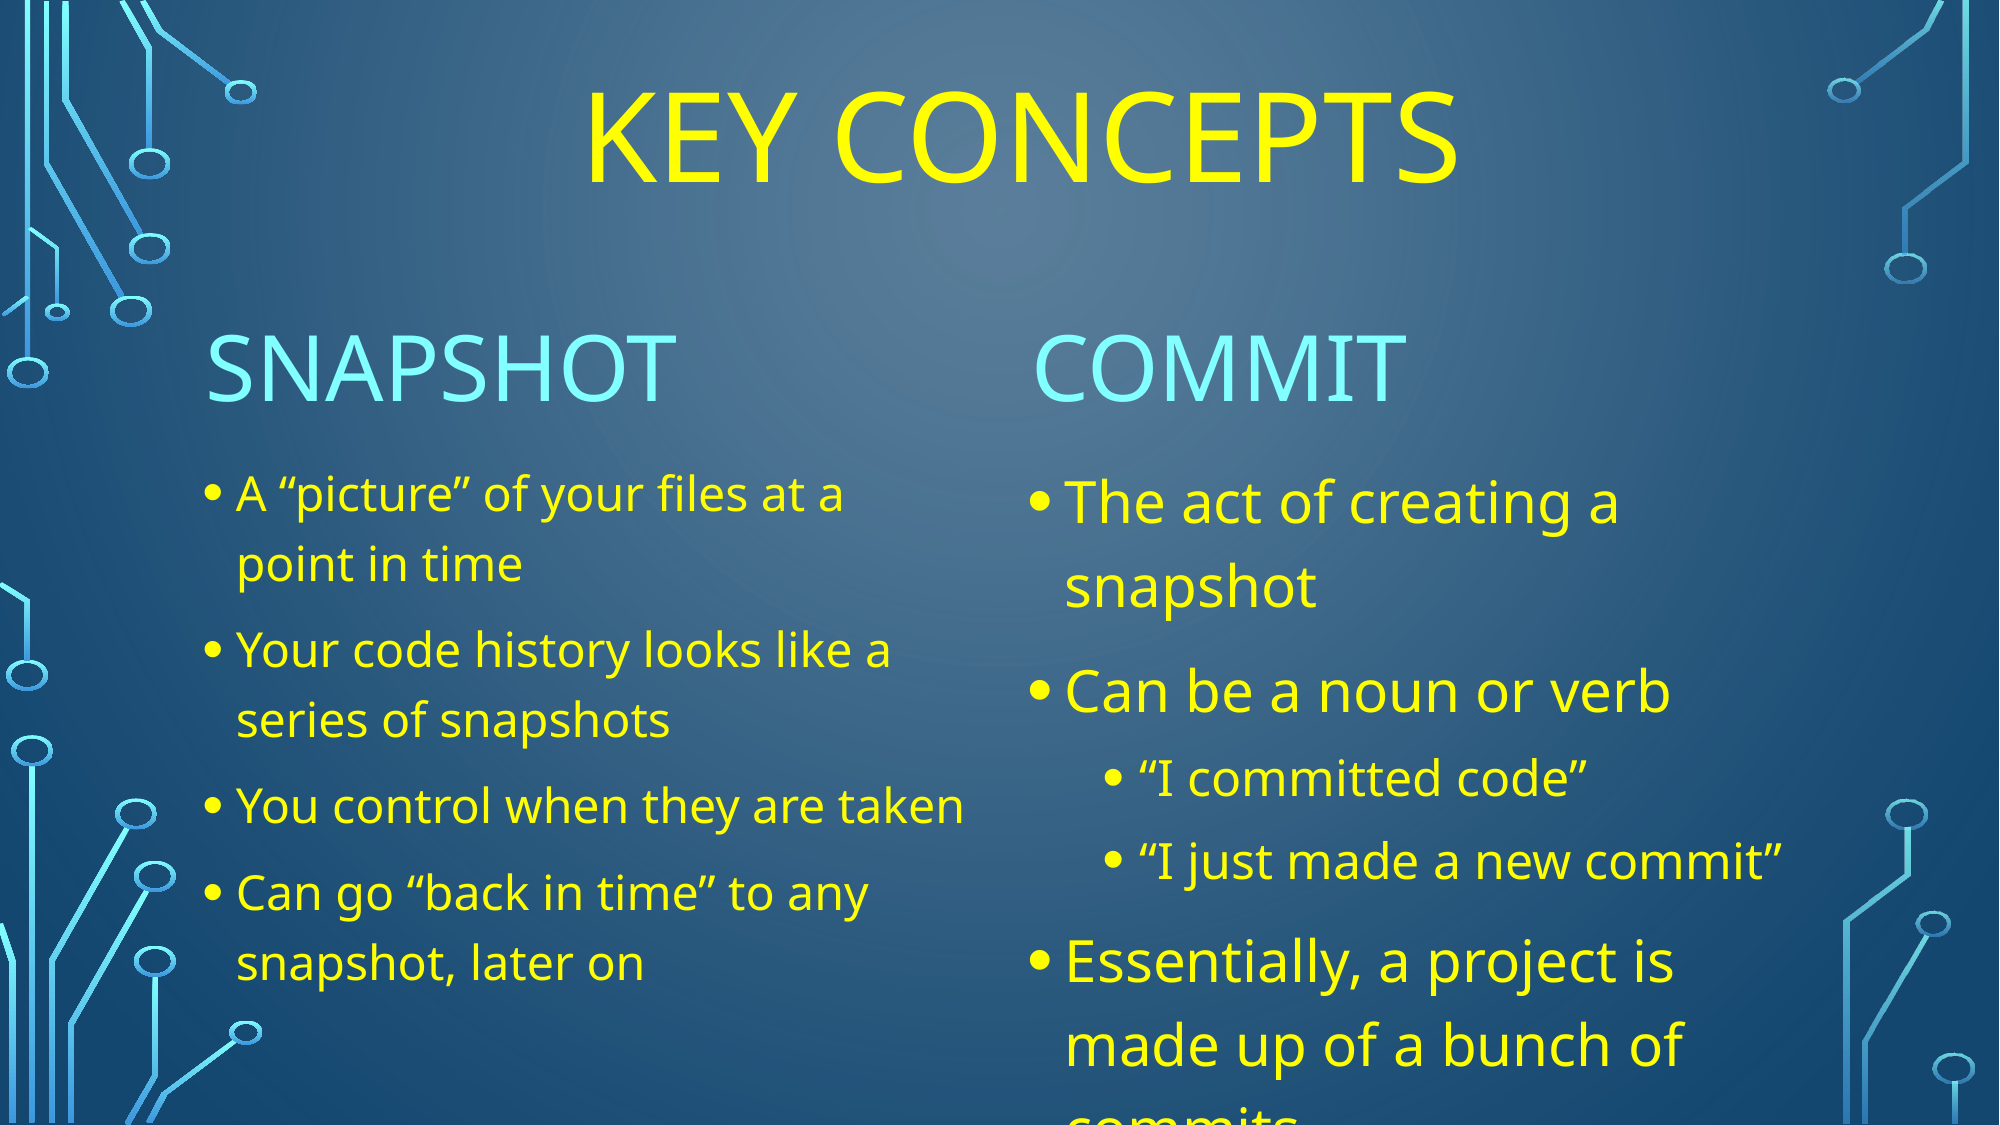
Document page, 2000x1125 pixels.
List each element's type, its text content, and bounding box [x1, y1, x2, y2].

list A “picture” of your files at a point in time Your code history looks like a series of snapshots You control when they are taken Can go “back in time” to any snapshot, later on [187, 444, 988, 1063]
list The act of creating a snapshot Can be a noun or verb “I committed code” “I just made a new commit” Essentially, a project is made up of a bunch of commits [1012, 444, 1812, 1063]
text_box Key Concepts [565, 49, 1478, 215]
list commit [1015, 293, 1816, 429]
list snapshot [190, 293, 991, 429]
